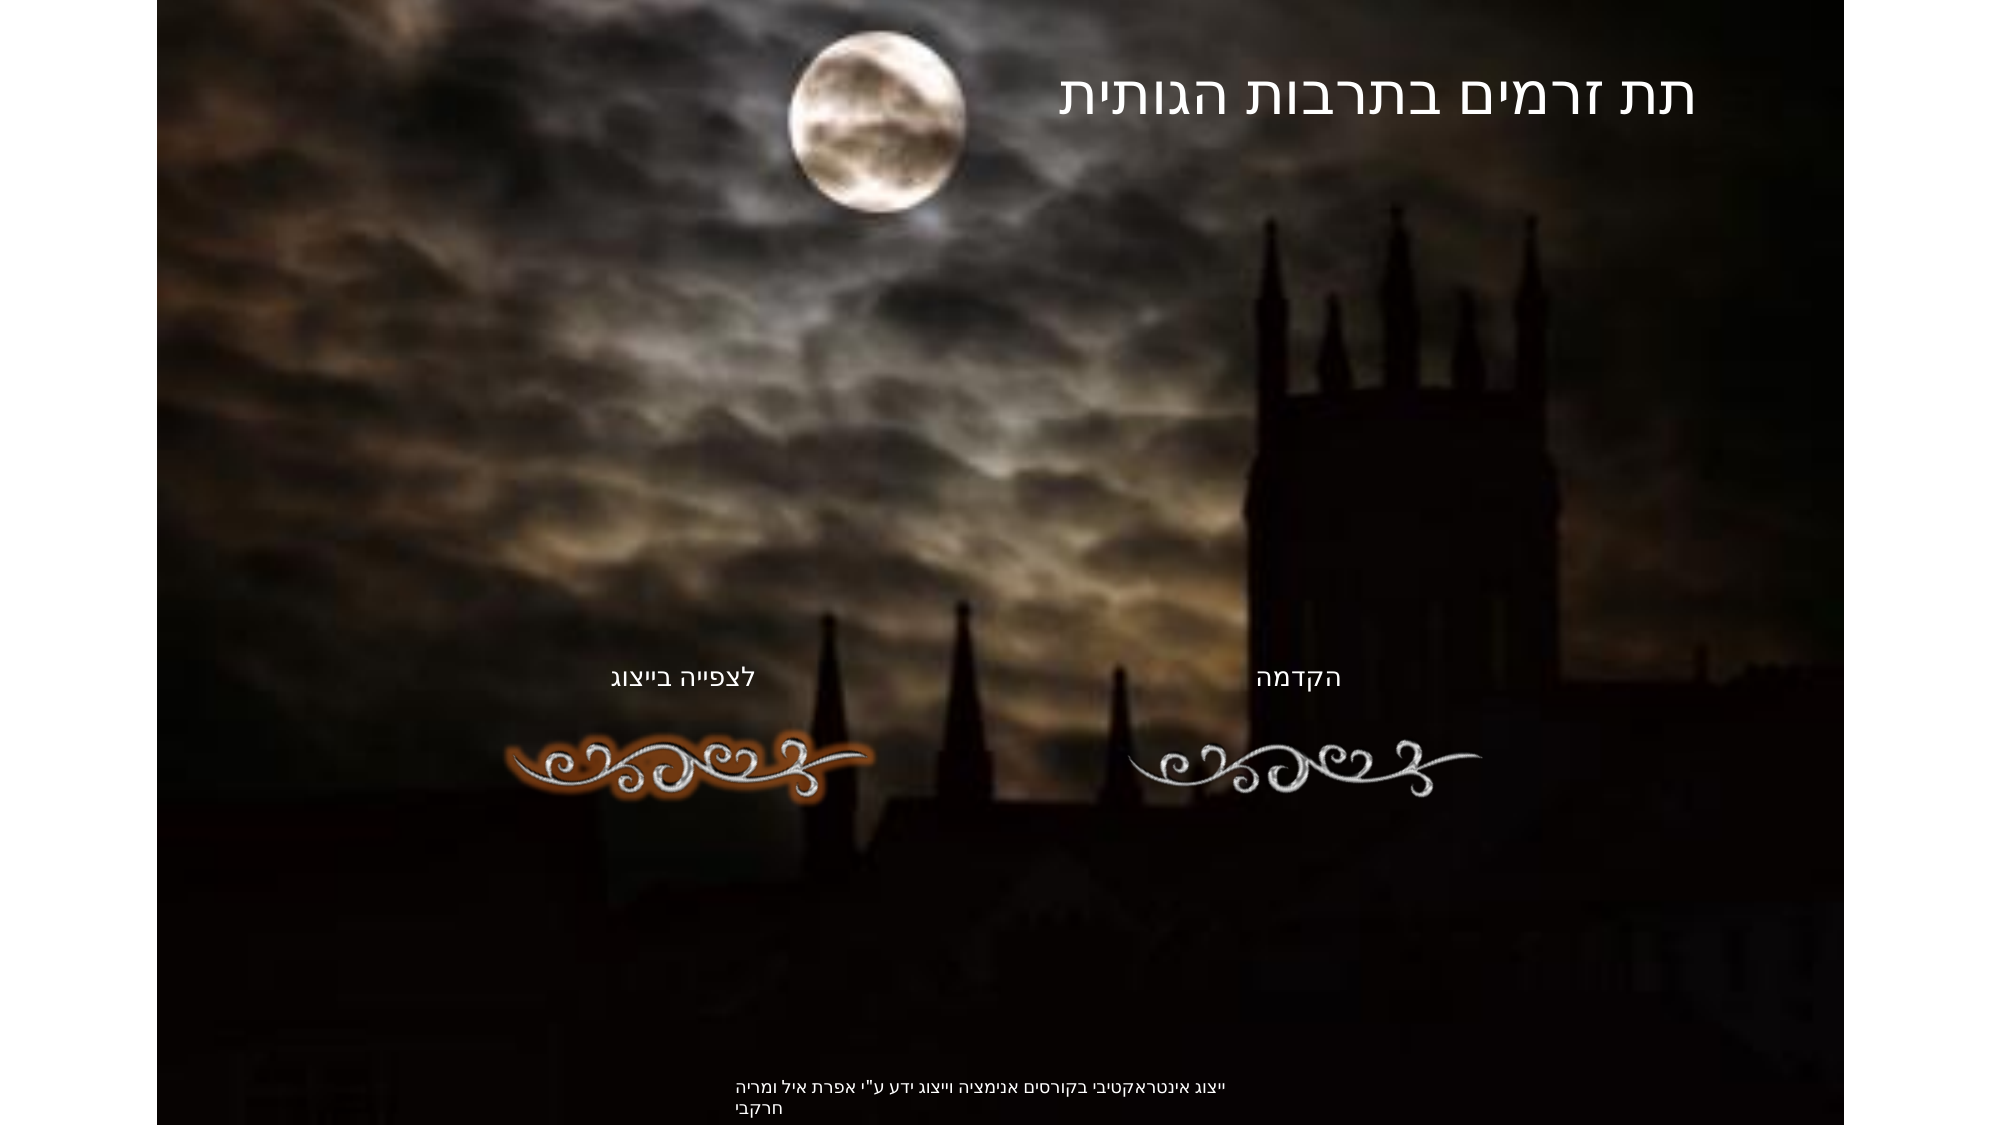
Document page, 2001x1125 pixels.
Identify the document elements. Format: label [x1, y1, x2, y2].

picture [157, 0, 1844, 1125]
